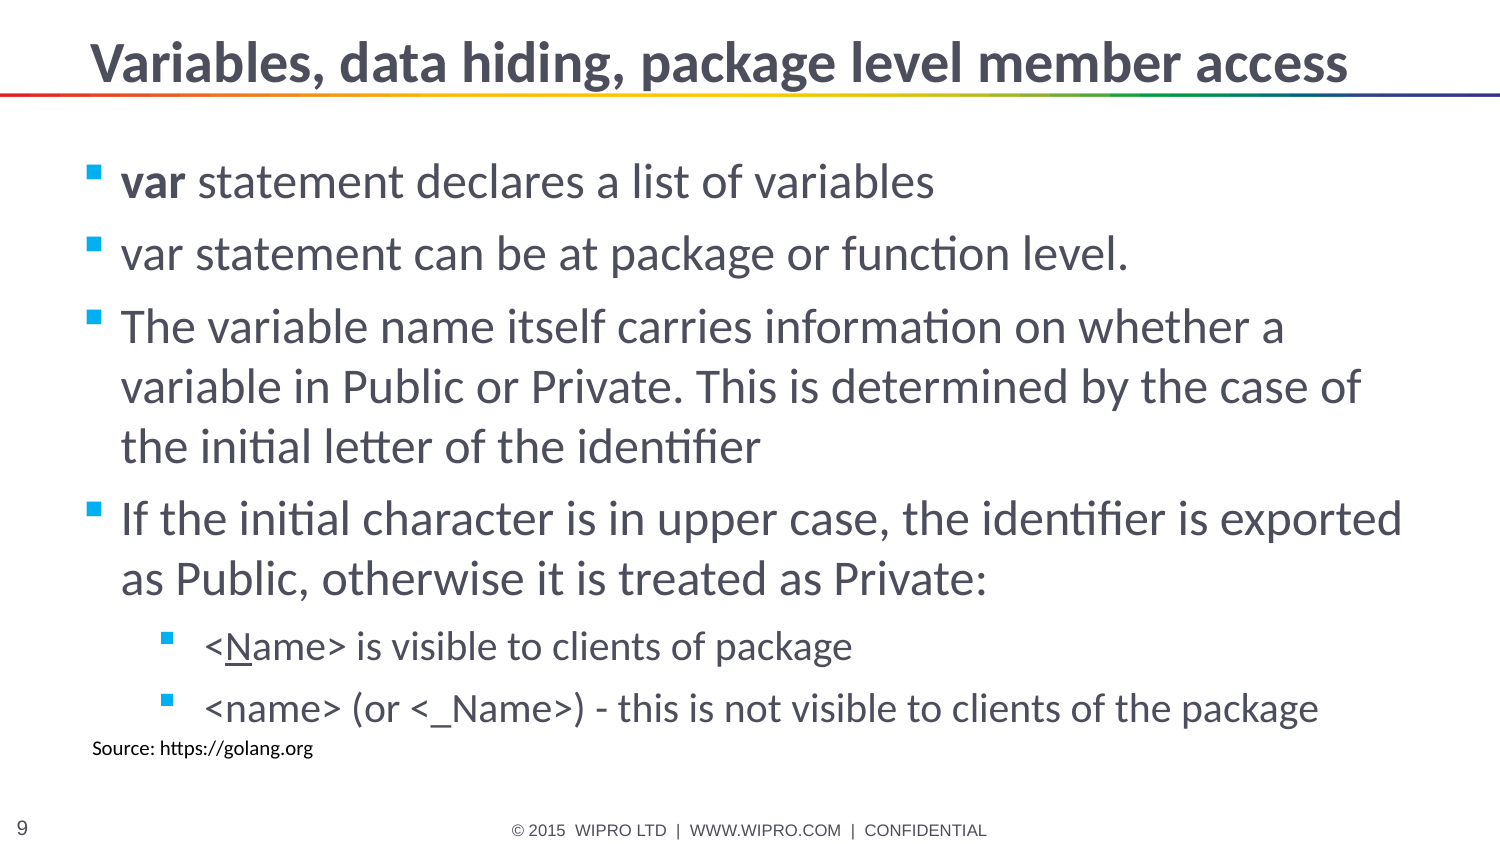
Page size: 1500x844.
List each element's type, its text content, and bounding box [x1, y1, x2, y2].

title Variables, data hiding, package level member access [74, 15, 1426, 102]
text_box Source: https://golang.org [77, 726, 329, 767]
list var statement declares a list of variables var statement can be at package or function level. The variable name itself carries information on whether a variable in Public or Private. This is determined by the case of the initial letter of the identifier If the initial character is in upper case, the identifier is exported as Public, otherwise it is treated as Private: <Name> is visible to clients of package <name> (or <_Name>) - this is not visible to clients of the package [75, 140, 1425, 775]
